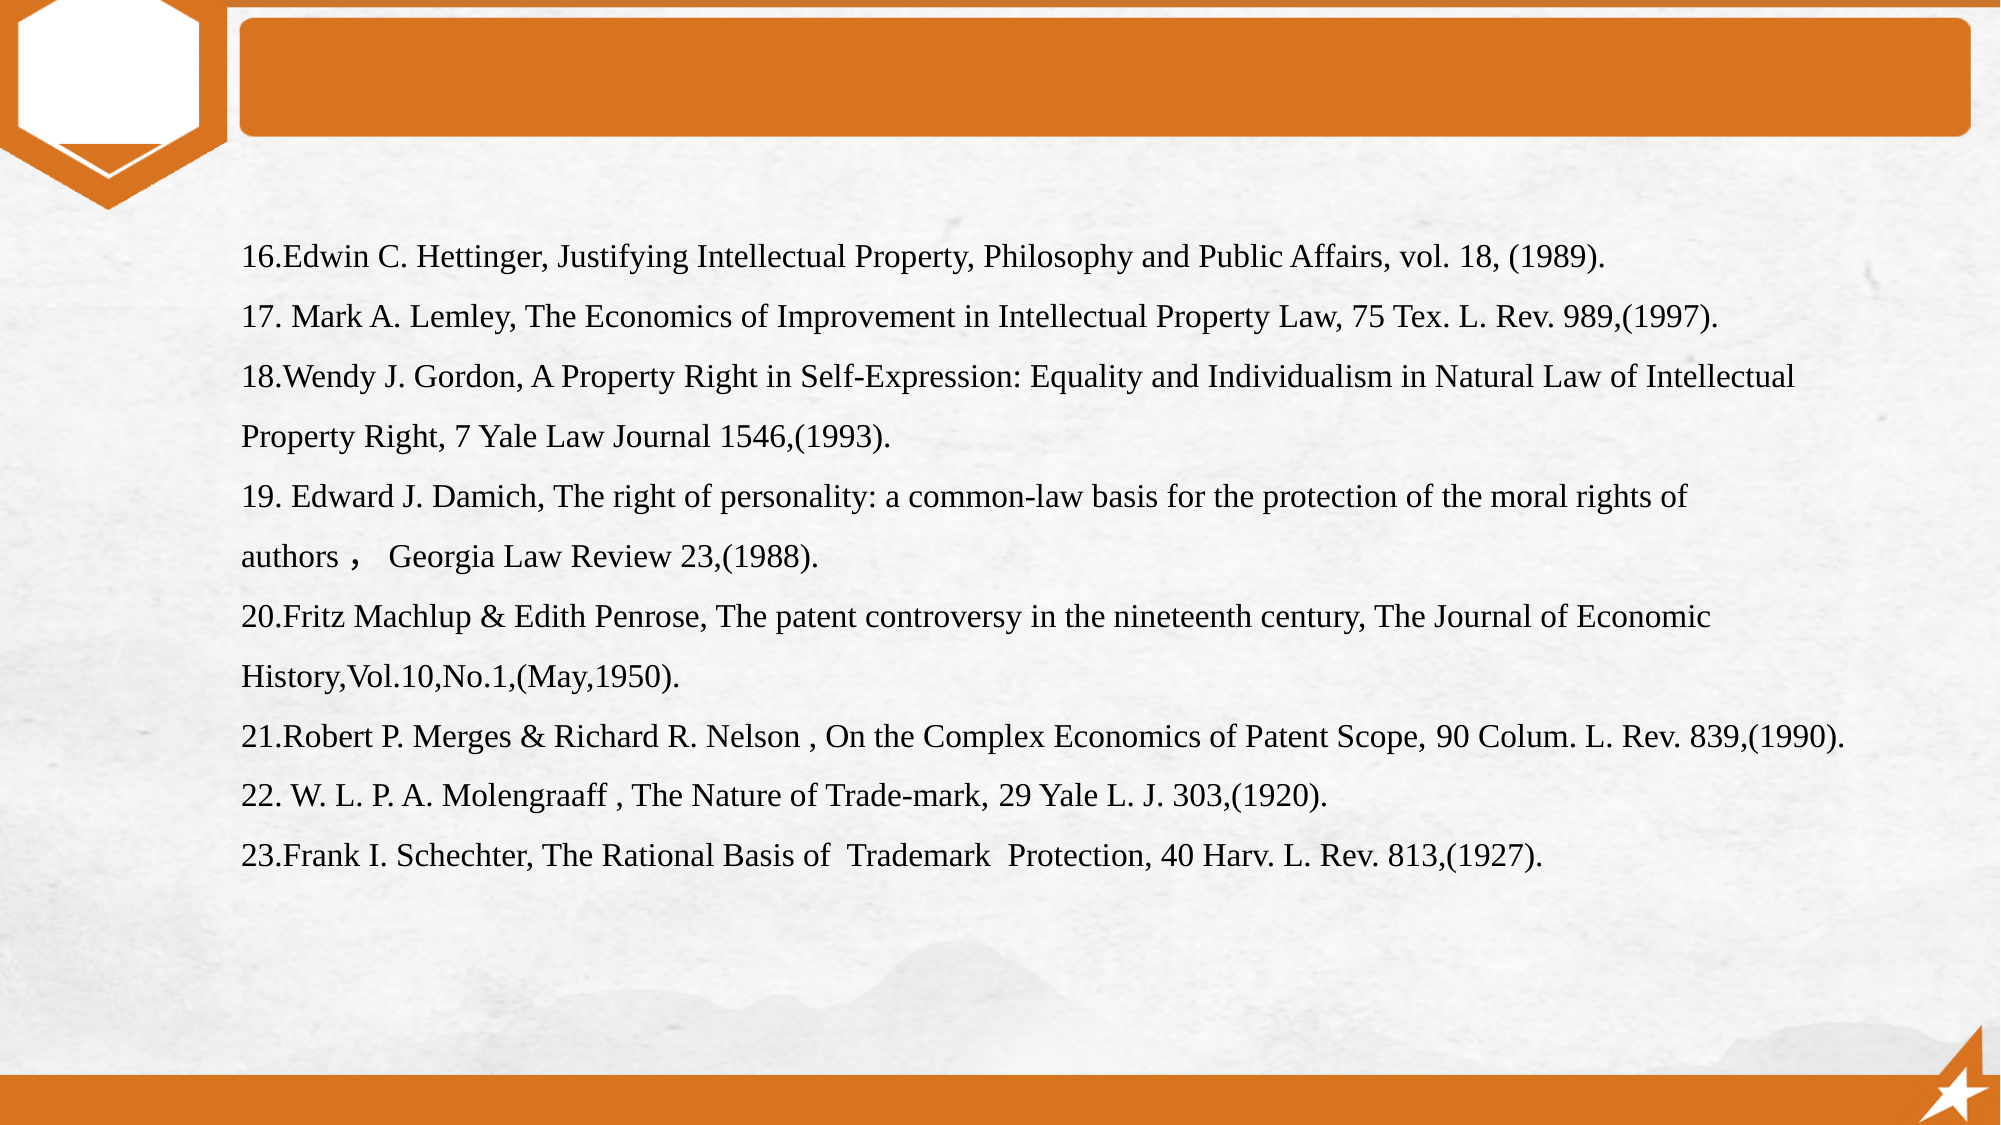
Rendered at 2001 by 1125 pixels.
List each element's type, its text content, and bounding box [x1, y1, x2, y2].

picture [0, 0, 2001, 1125]
text_box 16.Edwin C. Hettinger, Justifying Intellectual Property, Philosophy and Public Affairs, vol. 18, (1989). 17. Mark A. Lemley, The Economics of Improvement in Intellectual Property Law, 75 Tex. L. Rev. 989,(1997). 18.Wendy J. Gordon, A Property Right in Self-Expression: Equality and Individualism in Natural Law of Intellectual Property Right, 7 Yale Law Journal 1546,(1993). 19. Edward J. Damich, The right of personality: a common-law basis for the protection of the moral rights of authors，Georgia Law Review 23,(1988). 20.Fritz Machlup & Edith Penrose, The patent controversy in the nineteenth century, The Journal of Economic History,Vol.10,No.1,(May,1950). 21.Robert P. Merges & Richard R. Nelson , On the Complex Economics of Patent Scope, 90 Colum. L. Rev. 839,(1990). 22. W. L. P. A. Molengraaff , The Nature of Trade-mark, 29 Yale L. J. 303,(1920). 23.Frank I. Schechter, The Rational Basis of Trademark Protection, 40 Harv. L. Rev. 813,(1927). [226, 207, 1931, 881]
